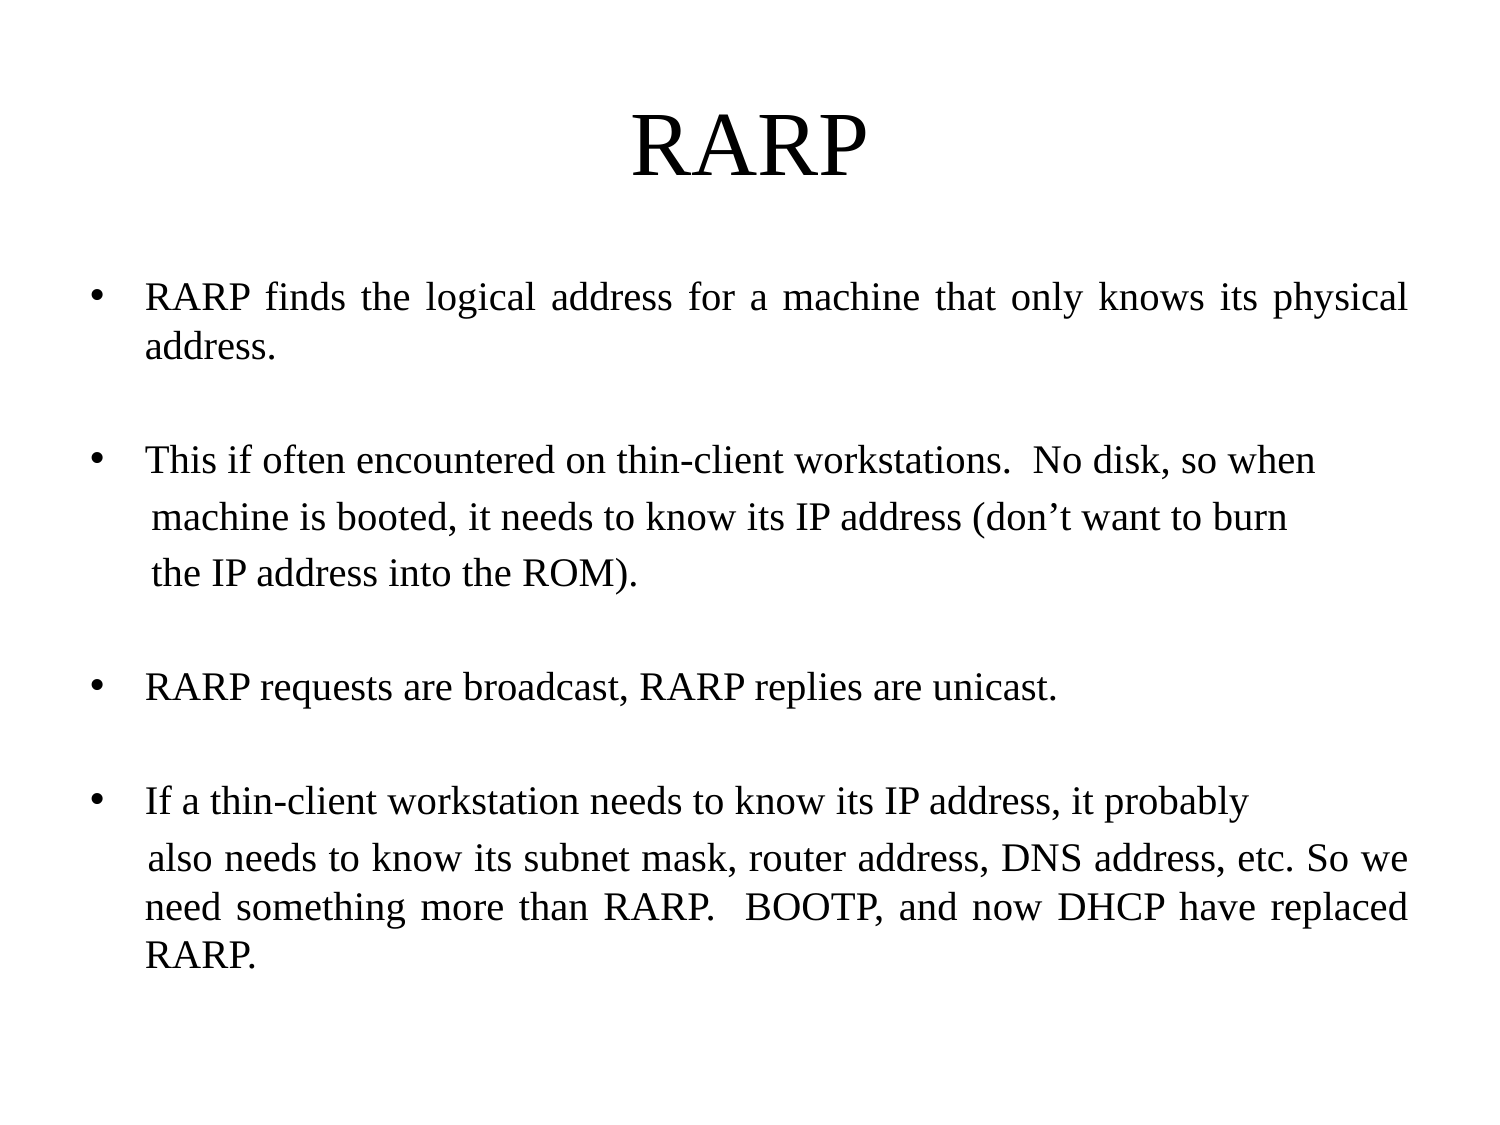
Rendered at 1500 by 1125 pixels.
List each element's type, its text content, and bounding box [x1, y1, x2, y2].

title RARP [75, 45, 1425, 233]
list RARP finds the logical address for a machine that only knows its physical address. This if often encountered on thin-client workstations. No disk, so when machine is booted, it needs to know its IP address (don’t want to burn the IP address into the ROM). RARP requests are broadcast, RARP replies are unicast. If a thin-client workstation needs to know its IP address, it probably also needs to know its subnet mask, router address, DNS address, etc. So we need something more than RARP. BOOTP, and now DHCP have replaced RARP. [75, 262, 1425, 1005]
